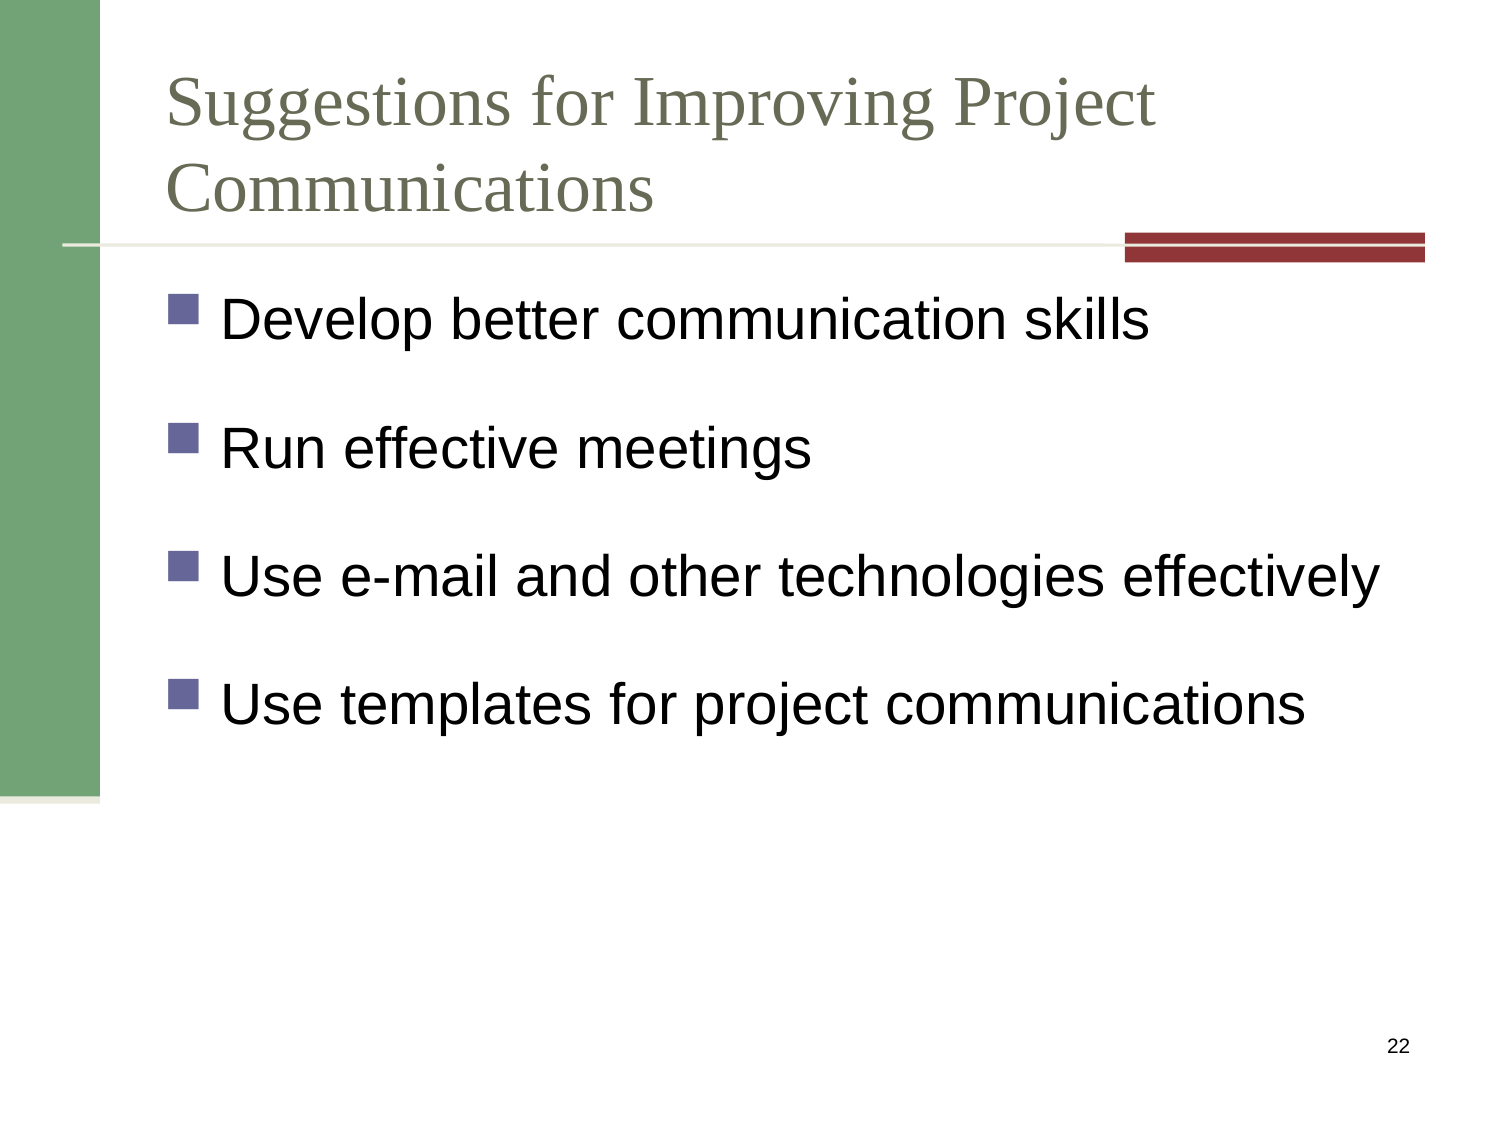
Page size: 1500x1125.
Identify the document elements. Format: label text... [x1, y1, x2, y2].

slide_number 22 [1112, 1024, 1426, 1101]
title Suggestions for Improving Project Communications [150, 45, 1425, 234]
list Develop better communication skills Run effective meetings Use e-mail and other technologies effectively Use templates for project communications [149, 273, 1500, 987]
